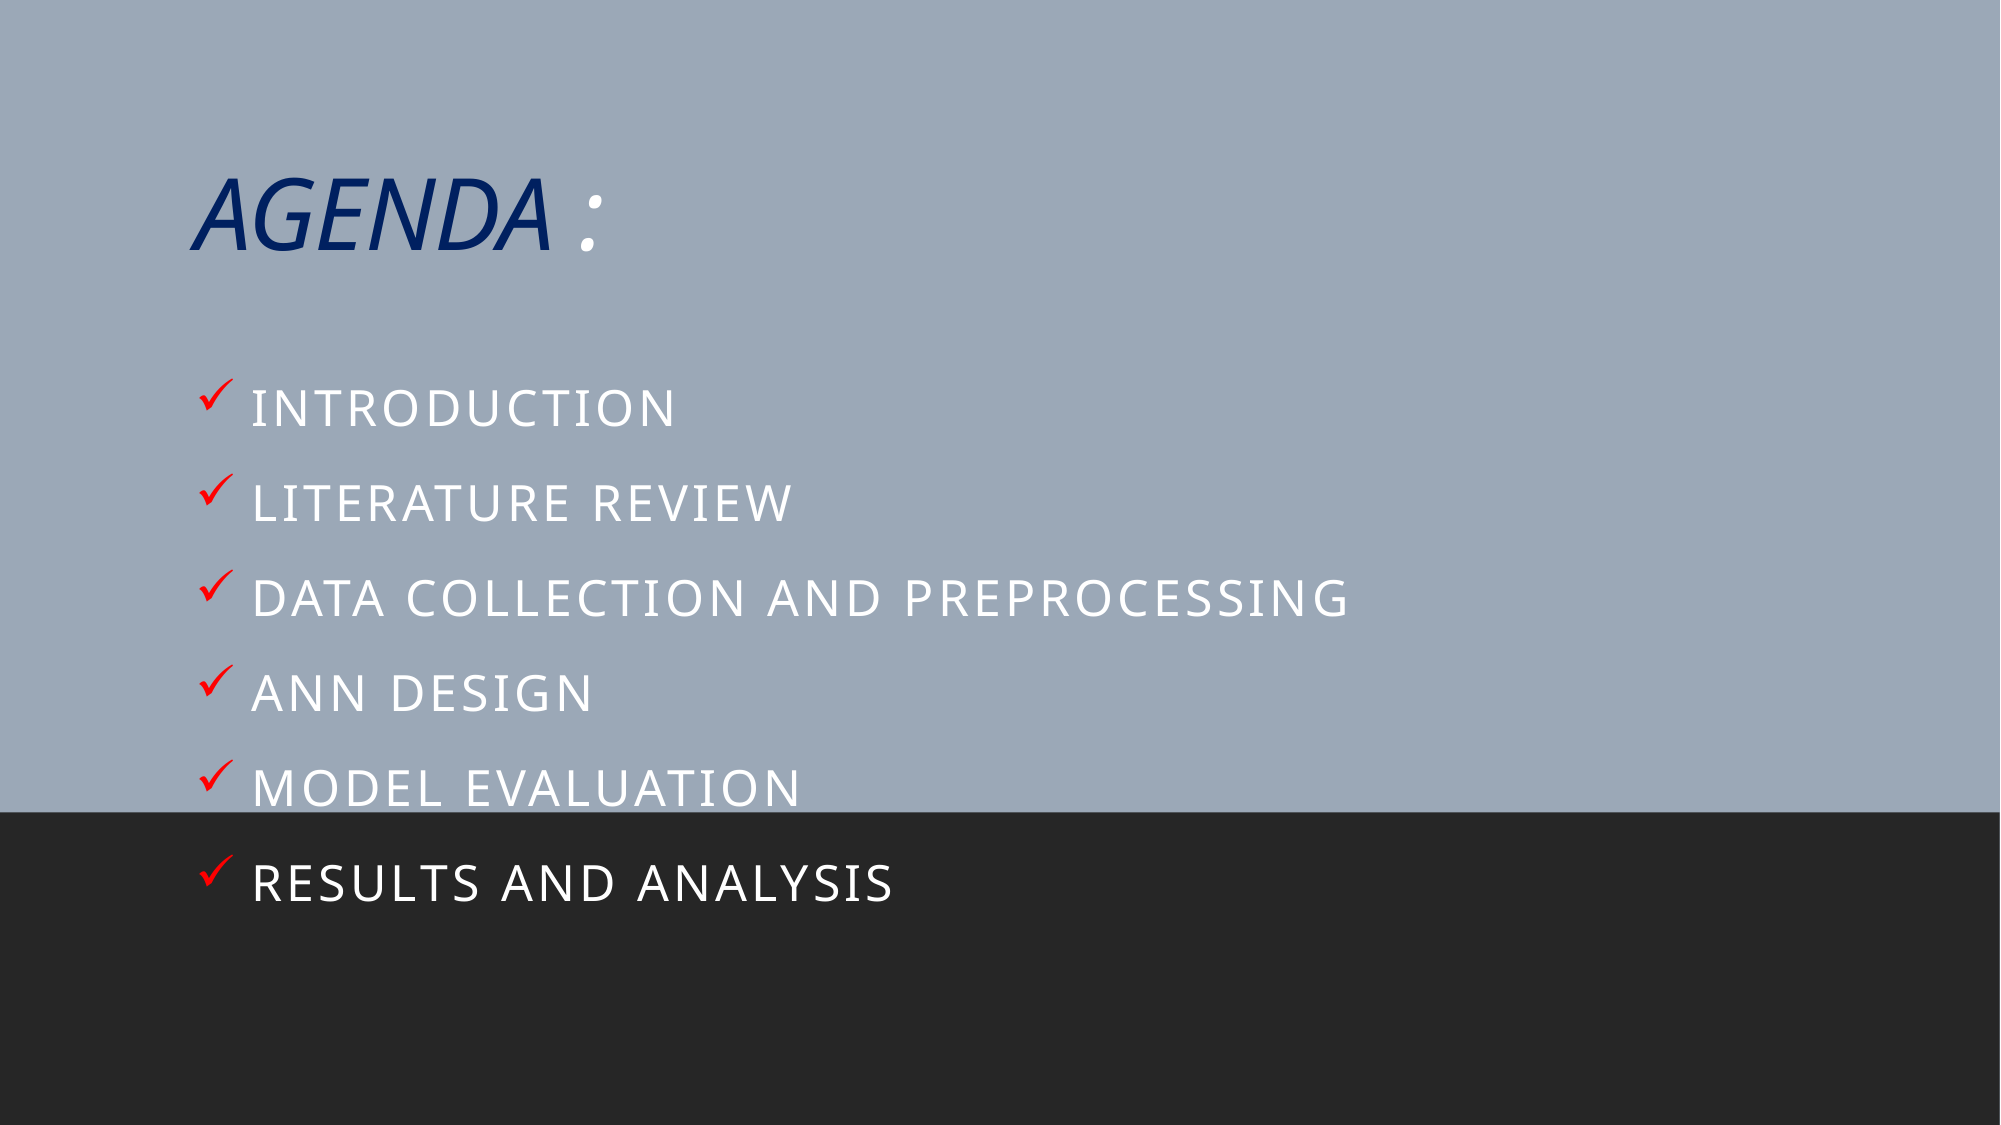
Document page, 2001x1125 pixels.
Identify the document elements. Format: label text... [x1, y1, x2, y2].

subtitle Introduction Literature review Data Collection and preprocessing ANN design Model evaluation Results and analysis [180, 362, 1831, 1045]
text_box [0, 0, 2000, 811]
title AGENDA : [180, 124, 1830, 313]
text_box [0, 811, 2000, 1125]
